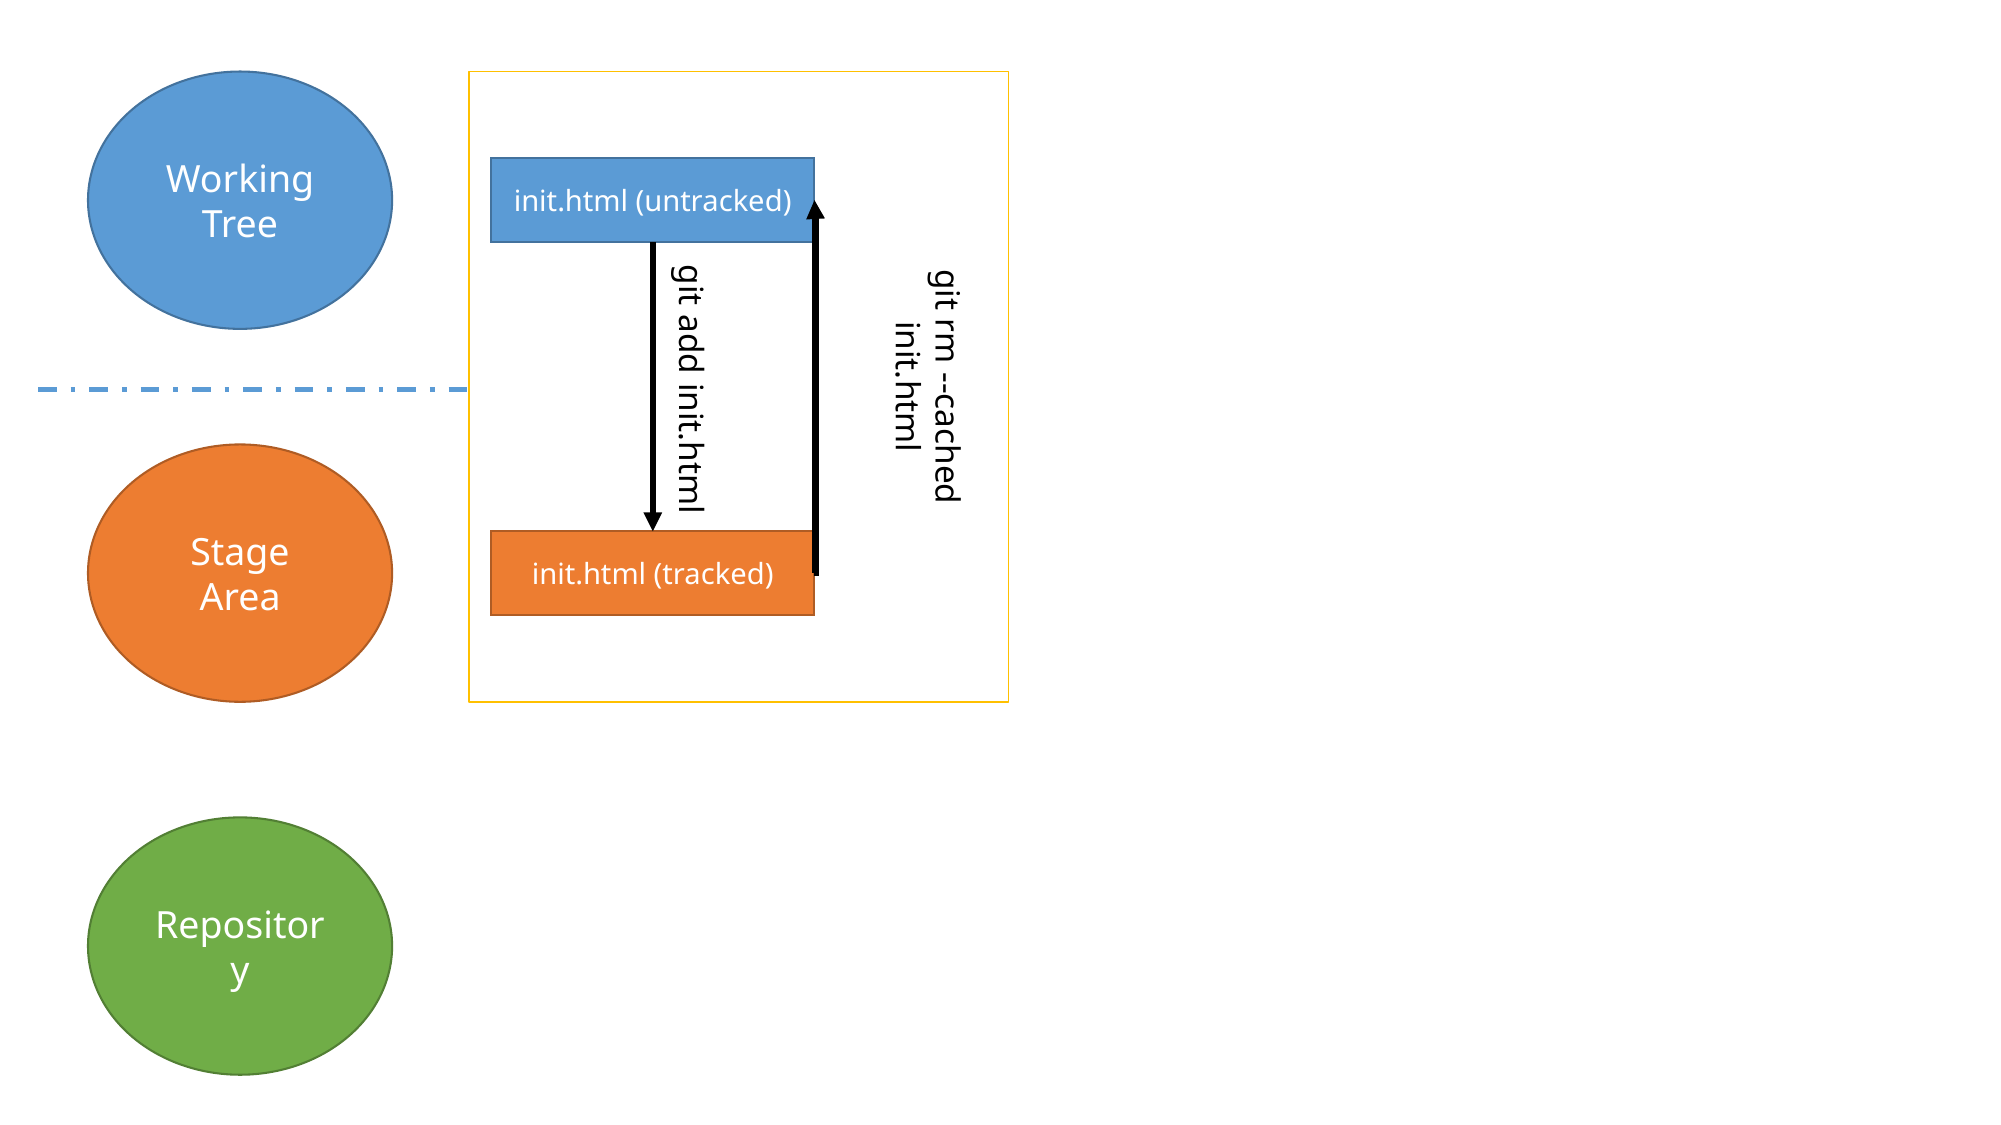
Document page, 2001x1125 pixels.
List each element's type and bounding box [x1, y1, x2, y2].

text_box [37, 71, 1009, 1075]
